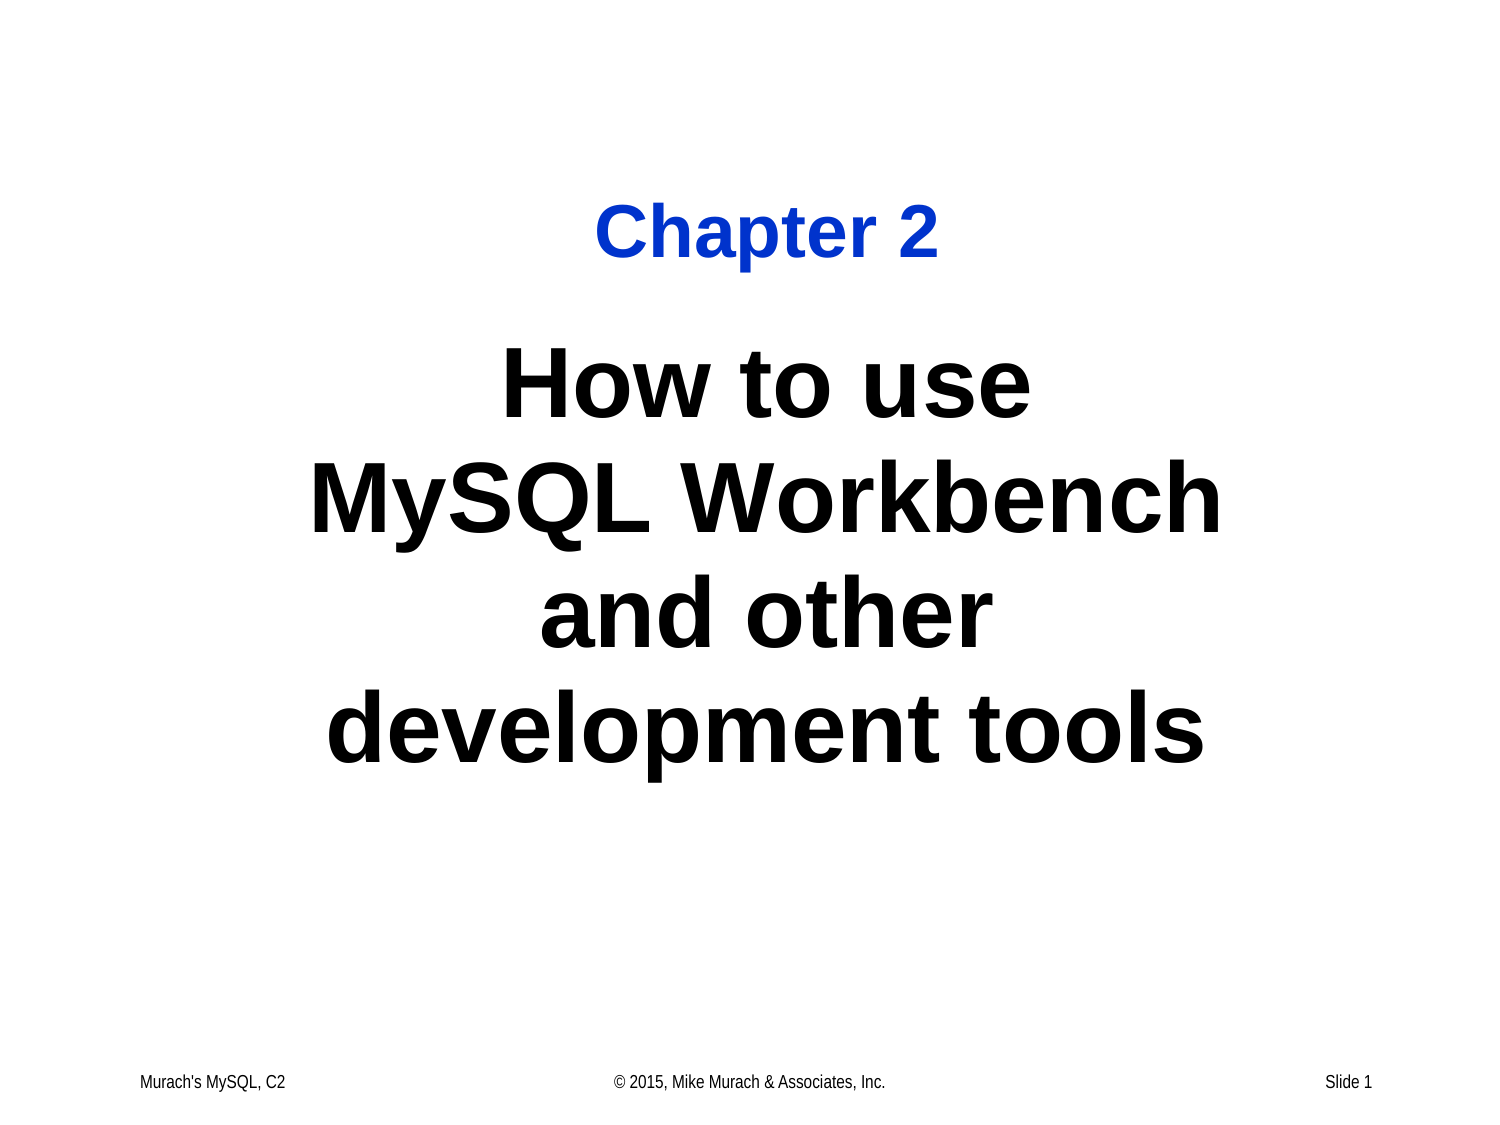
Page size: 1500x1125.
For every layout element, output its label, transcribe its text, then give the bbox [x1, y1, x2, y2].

footer © 2015, Mike Murach & Associates, Inc. [474, 1024, 1026, 1101]
slide_number Murach's MySQL, C2 [124, 1024, 451, 1101]
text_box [162, 187, 1371, 796]
slide_number Slide 1 [1074, 1024, 1388, 1101]
